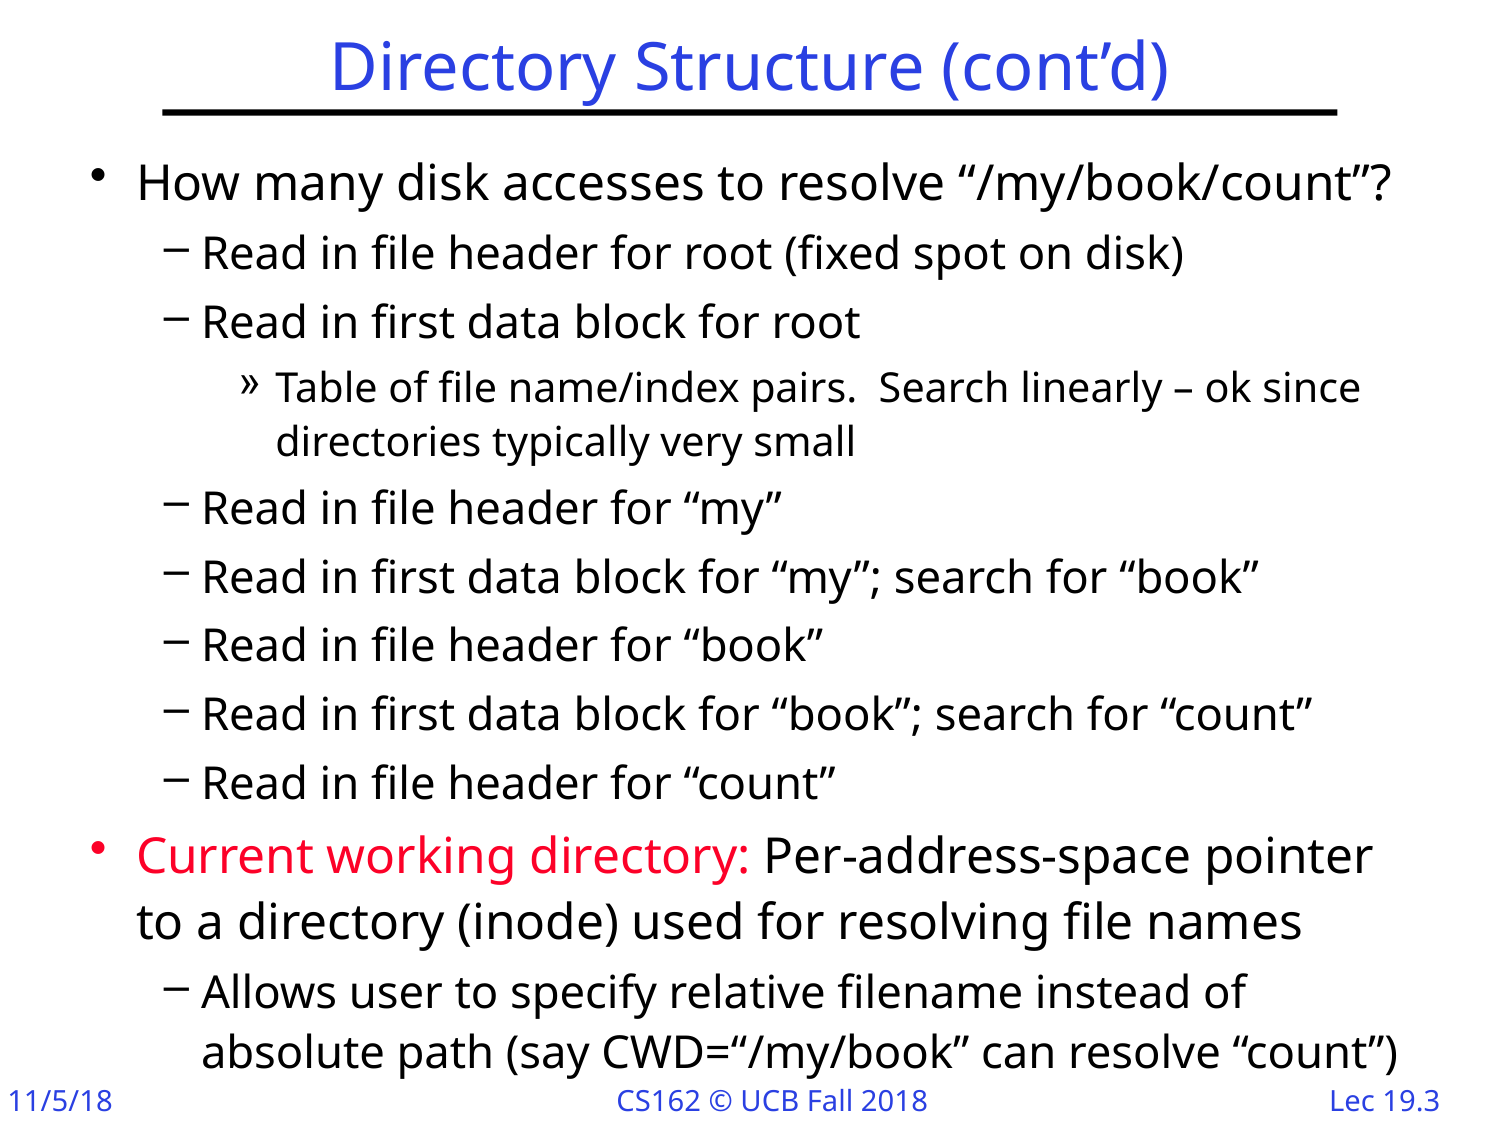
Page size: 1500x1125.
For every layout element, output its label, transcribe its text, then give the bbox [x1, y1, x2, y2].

title Directory Structure (cont’d) [162, 24, 1338, 113]
list How many disk accesses to resolve “/my/book/count”? Read in file header for root (fixed spot on disk) Read in first data block for root Table of file name/index pairs. Search linearly – ok since directories typically very small Read in file header for “my” Read in first data block for “my”; search for “book” Read in file header for “book” Read in first data block for “book”; search for “count” Read in file header for “count” Current working directory: Per-address-space pointer to a directory (inode) used for resolving file names Allows user to specify relative filename instead of absolute path (say CWD=“/my/book” can resolve “count”) [75, 137, 1425, 1113]
